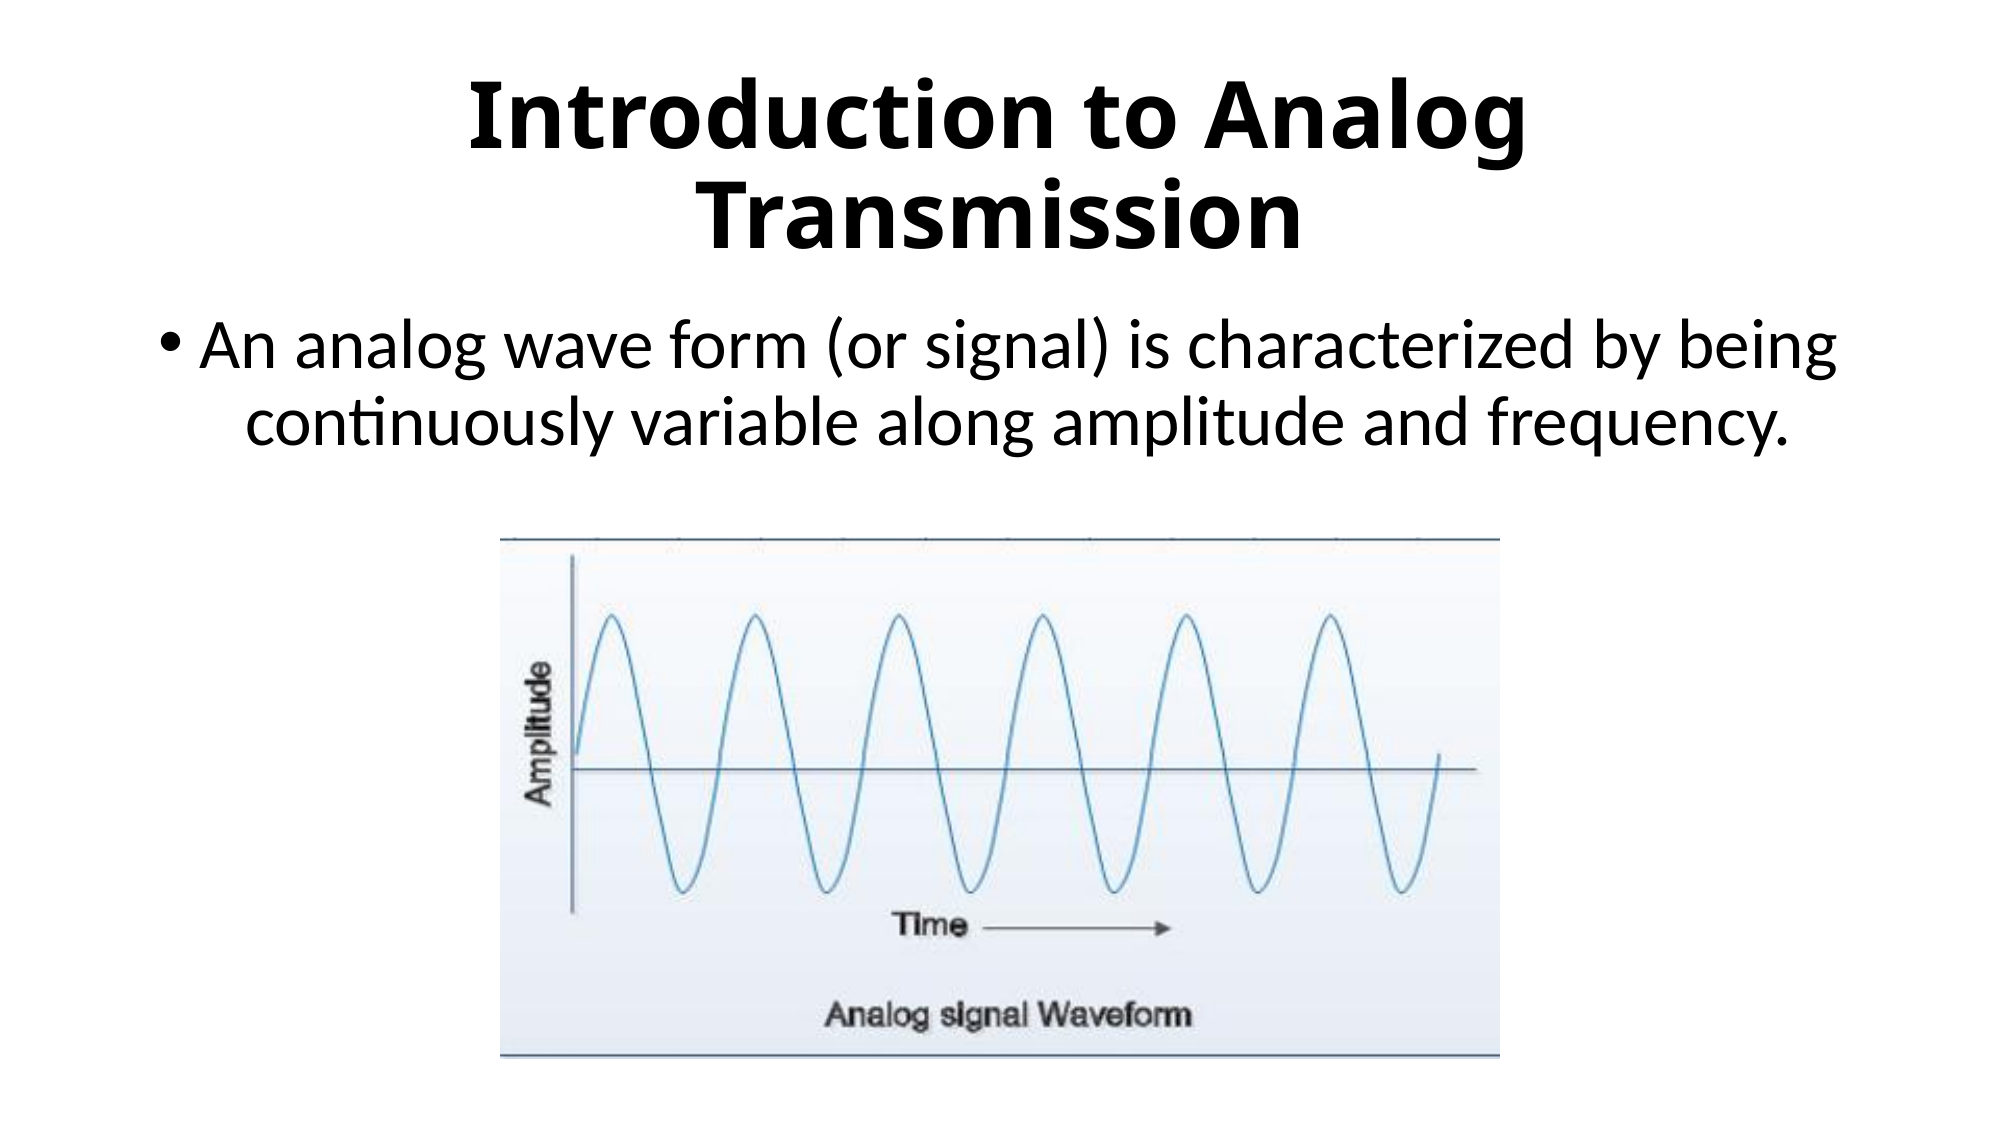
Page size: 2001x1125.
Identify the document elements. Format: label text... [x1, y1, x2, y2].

title Introduction to Analog Transmission [137, 59, 1863, 278]
list An analog wave form (or signal) is characterized by being continuously variable along amplitude and frequency. [137, 299, 1863, 473]
picture [499, 537, 1500, 1059]
